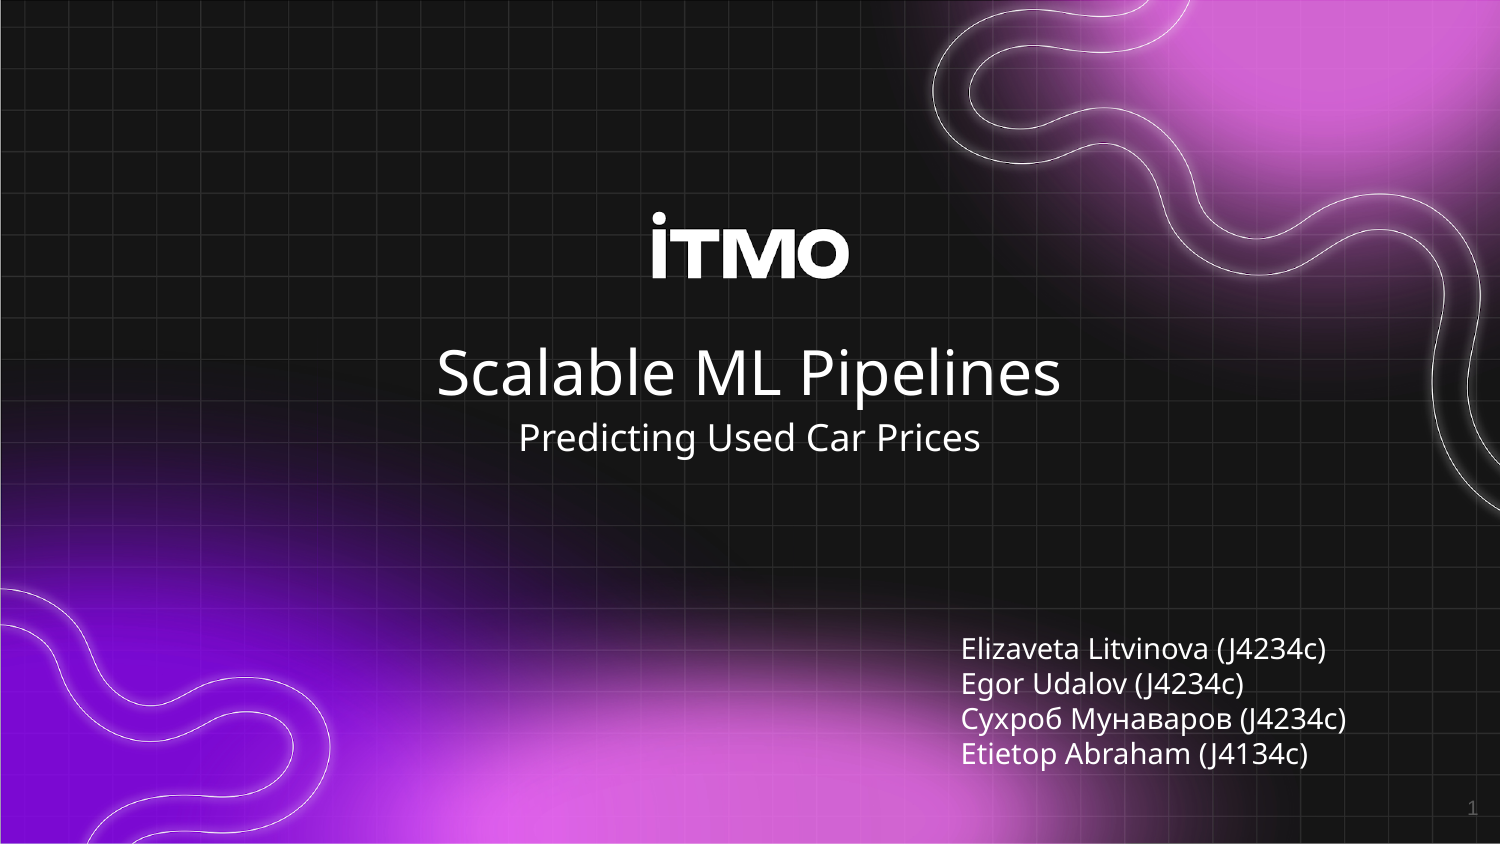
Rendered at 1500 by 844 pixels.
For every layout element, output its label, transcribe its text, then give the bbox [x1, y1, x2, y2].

picture [0, 0, 1500, 844]
title Scalable ML Pipelines Predicting Used Car Prices [225, 302, 1275, 490]
text_box Elizaveta Litvinova (J4234c) Egor Udalov (J4234c) Сухроб Мунаваров (J4234c) Etietop Abraham (J4134c) [945, 615, 1453, 786]
slide_number ‹#› [1403, 779, 1494, 844]
